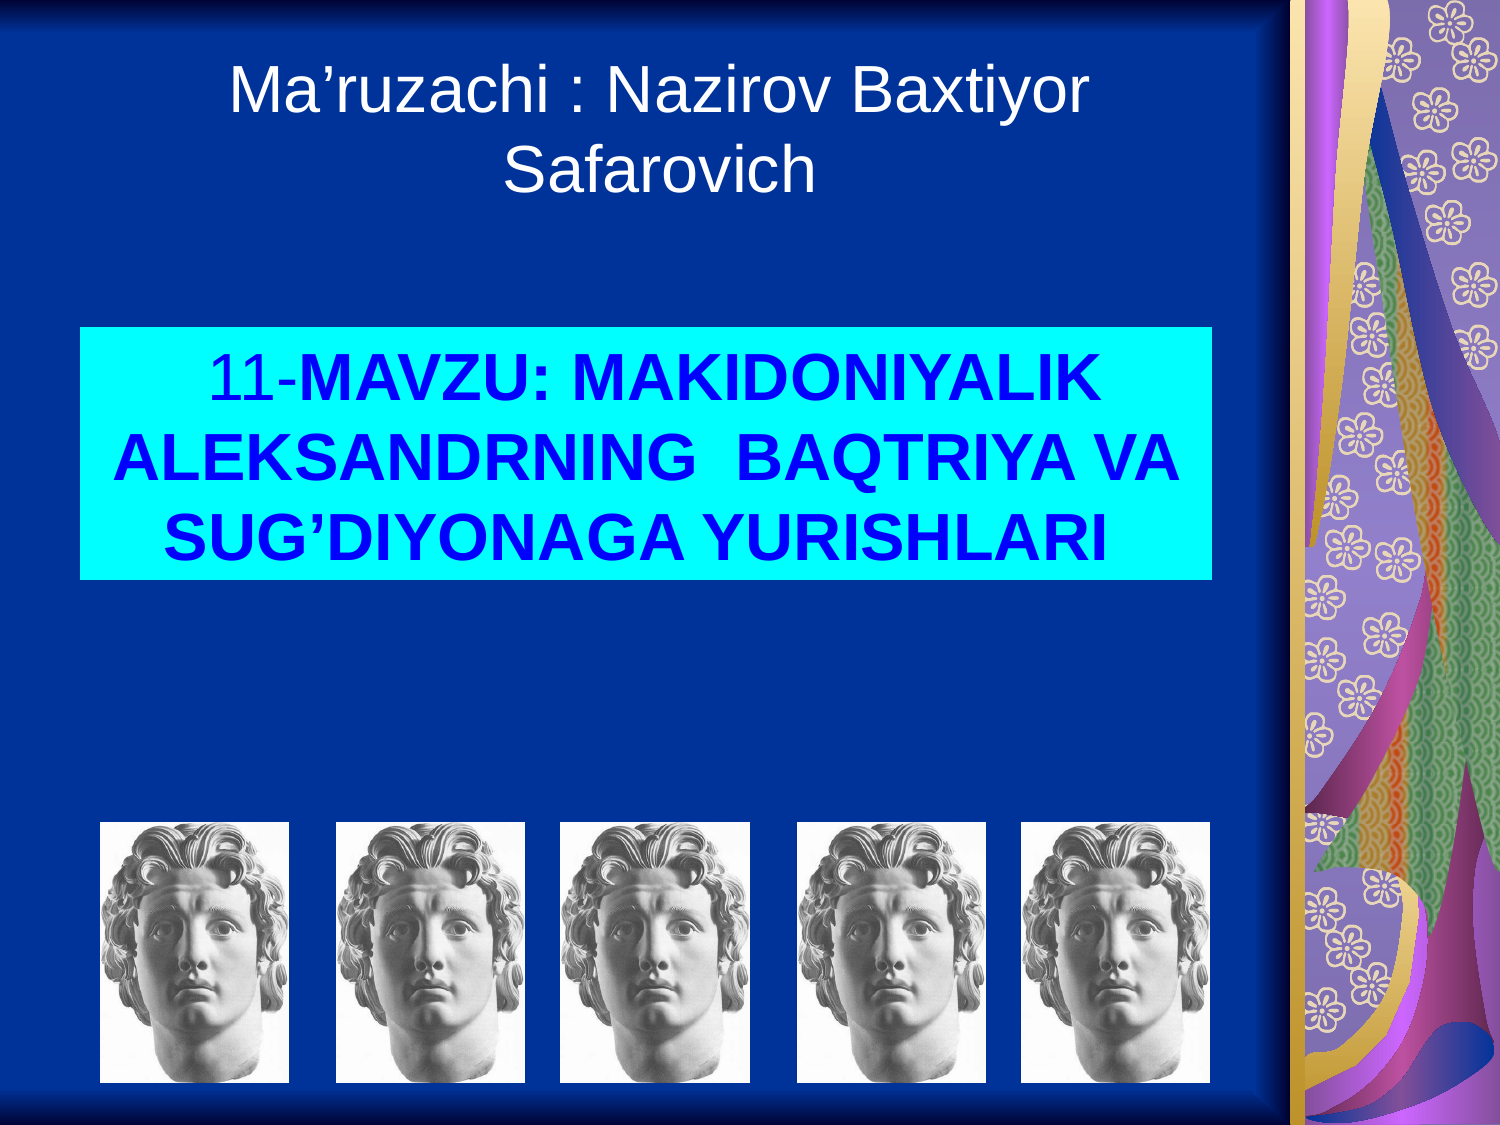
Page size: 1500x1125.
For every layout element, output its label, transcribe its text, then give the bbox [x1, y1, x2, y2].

picture [99, 822, 289, 1083]
text_box [64, 621, 1471, 727]
picture [796, 822, 986, 1083]
picture [560, 822, 750, 1083]
text_box Ma’ruzachi : Nazirov Baxtiyor Safarovich [88, 42, 1232, 208]
picture [1021, 822, 1211, 1083]
picture [1314, 144, 1500, 936]
picture [336, 822, 525, 1083]
text_box 11-MAVZU: MAKIDONIYALIK ALEKSANDRNING BAQTRIYA VA SUG’DIYONAGA YURISHLARI [79, 326, 1213, 581]
